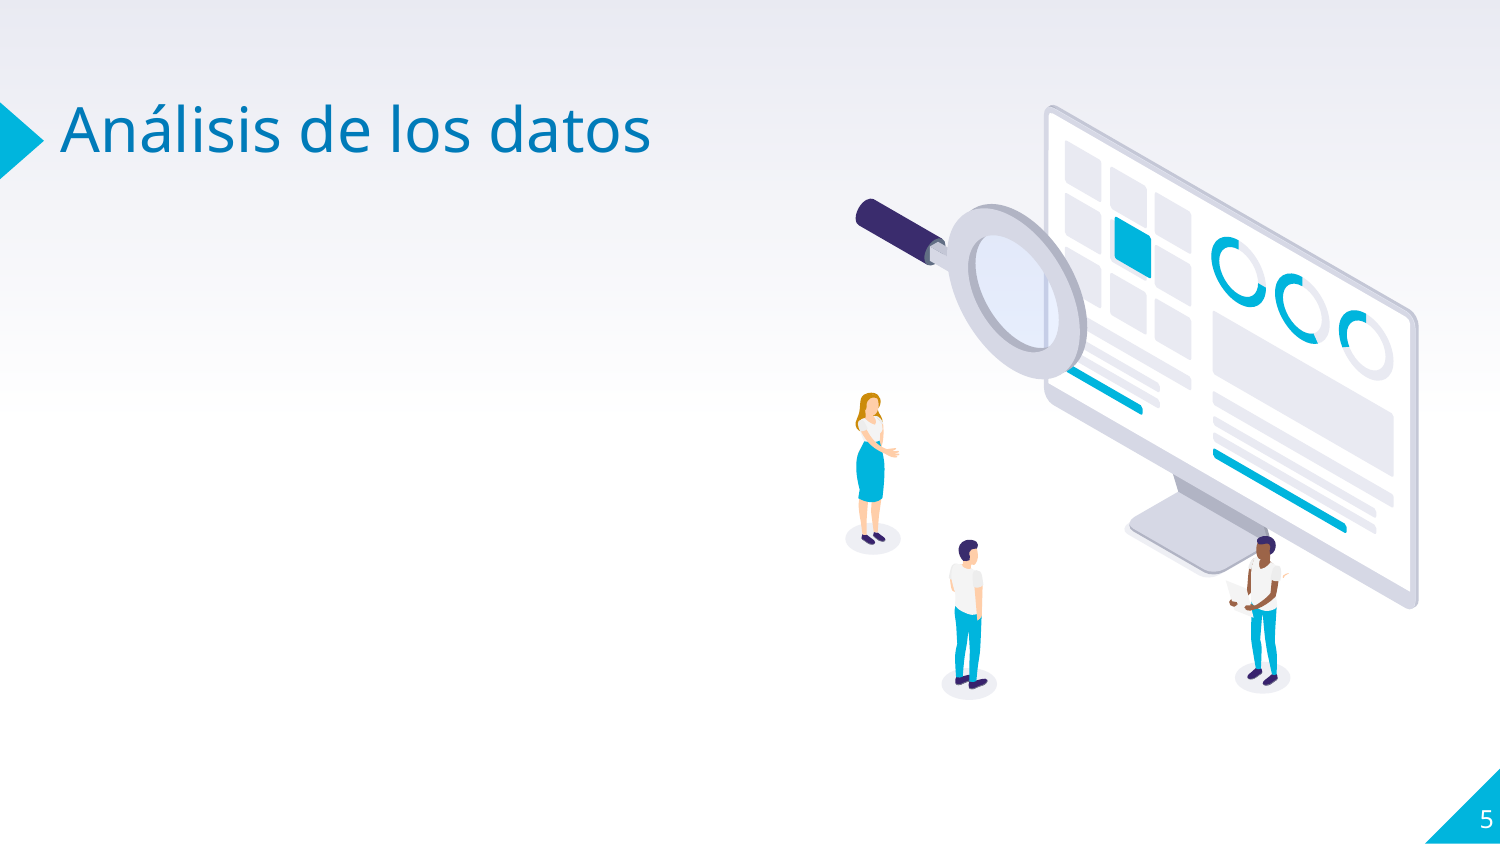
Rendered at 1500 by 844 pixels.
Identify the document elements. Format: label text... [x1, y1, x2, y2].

title Análisis de los datos [60, 104, 844, 182]
slide_number ‹#› [1418, 760, 1494, 838]
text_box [845, 104, 1420, 701]
